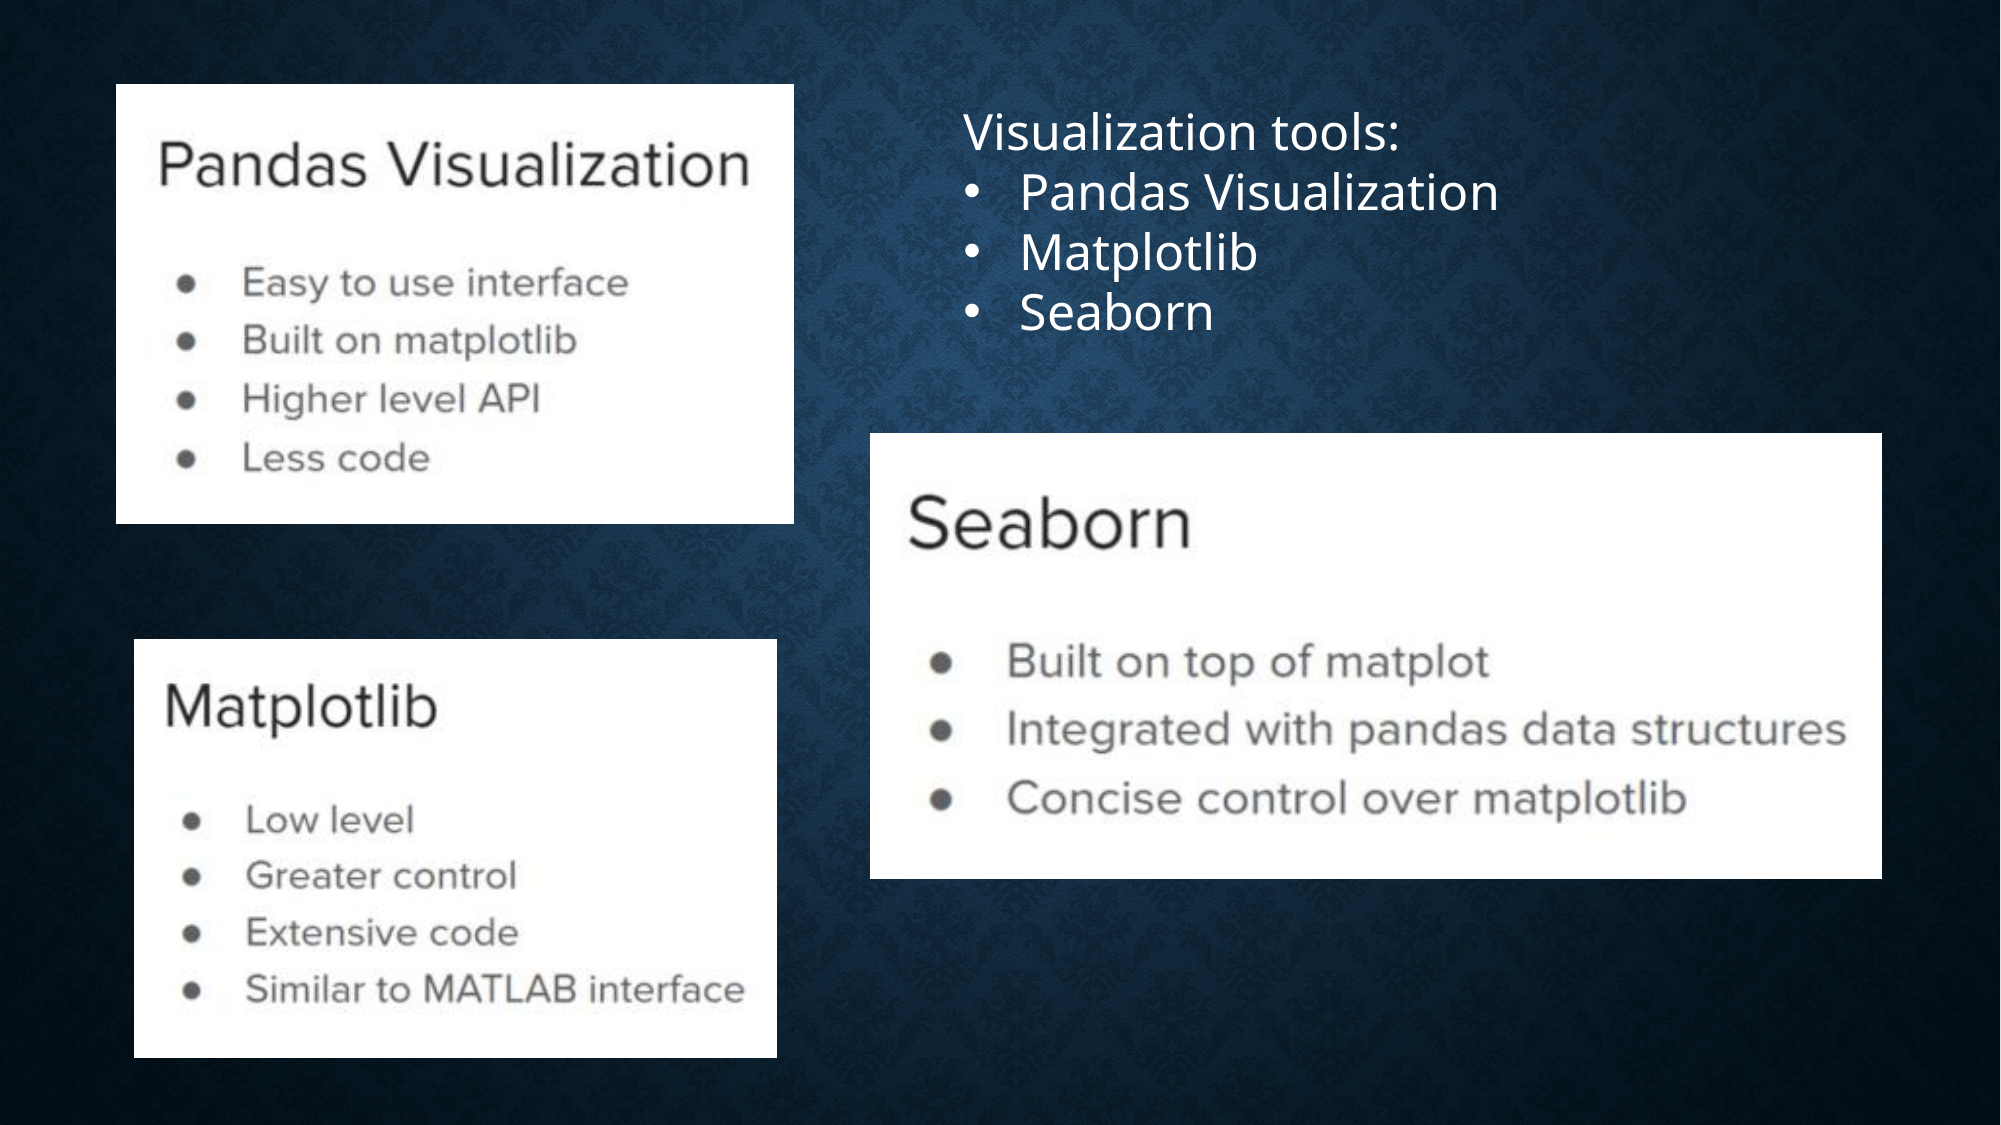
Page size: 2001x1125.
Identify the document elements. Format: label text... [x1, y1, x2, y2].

picture [133, 639, 777, 1058]
picture [116, 84, 795, 525]
text_box Visualization tools: Pandas Visualization Matplotlib Seaborn [948, 93, 1949, 348]
picture [869, 432, 1883, 879]
